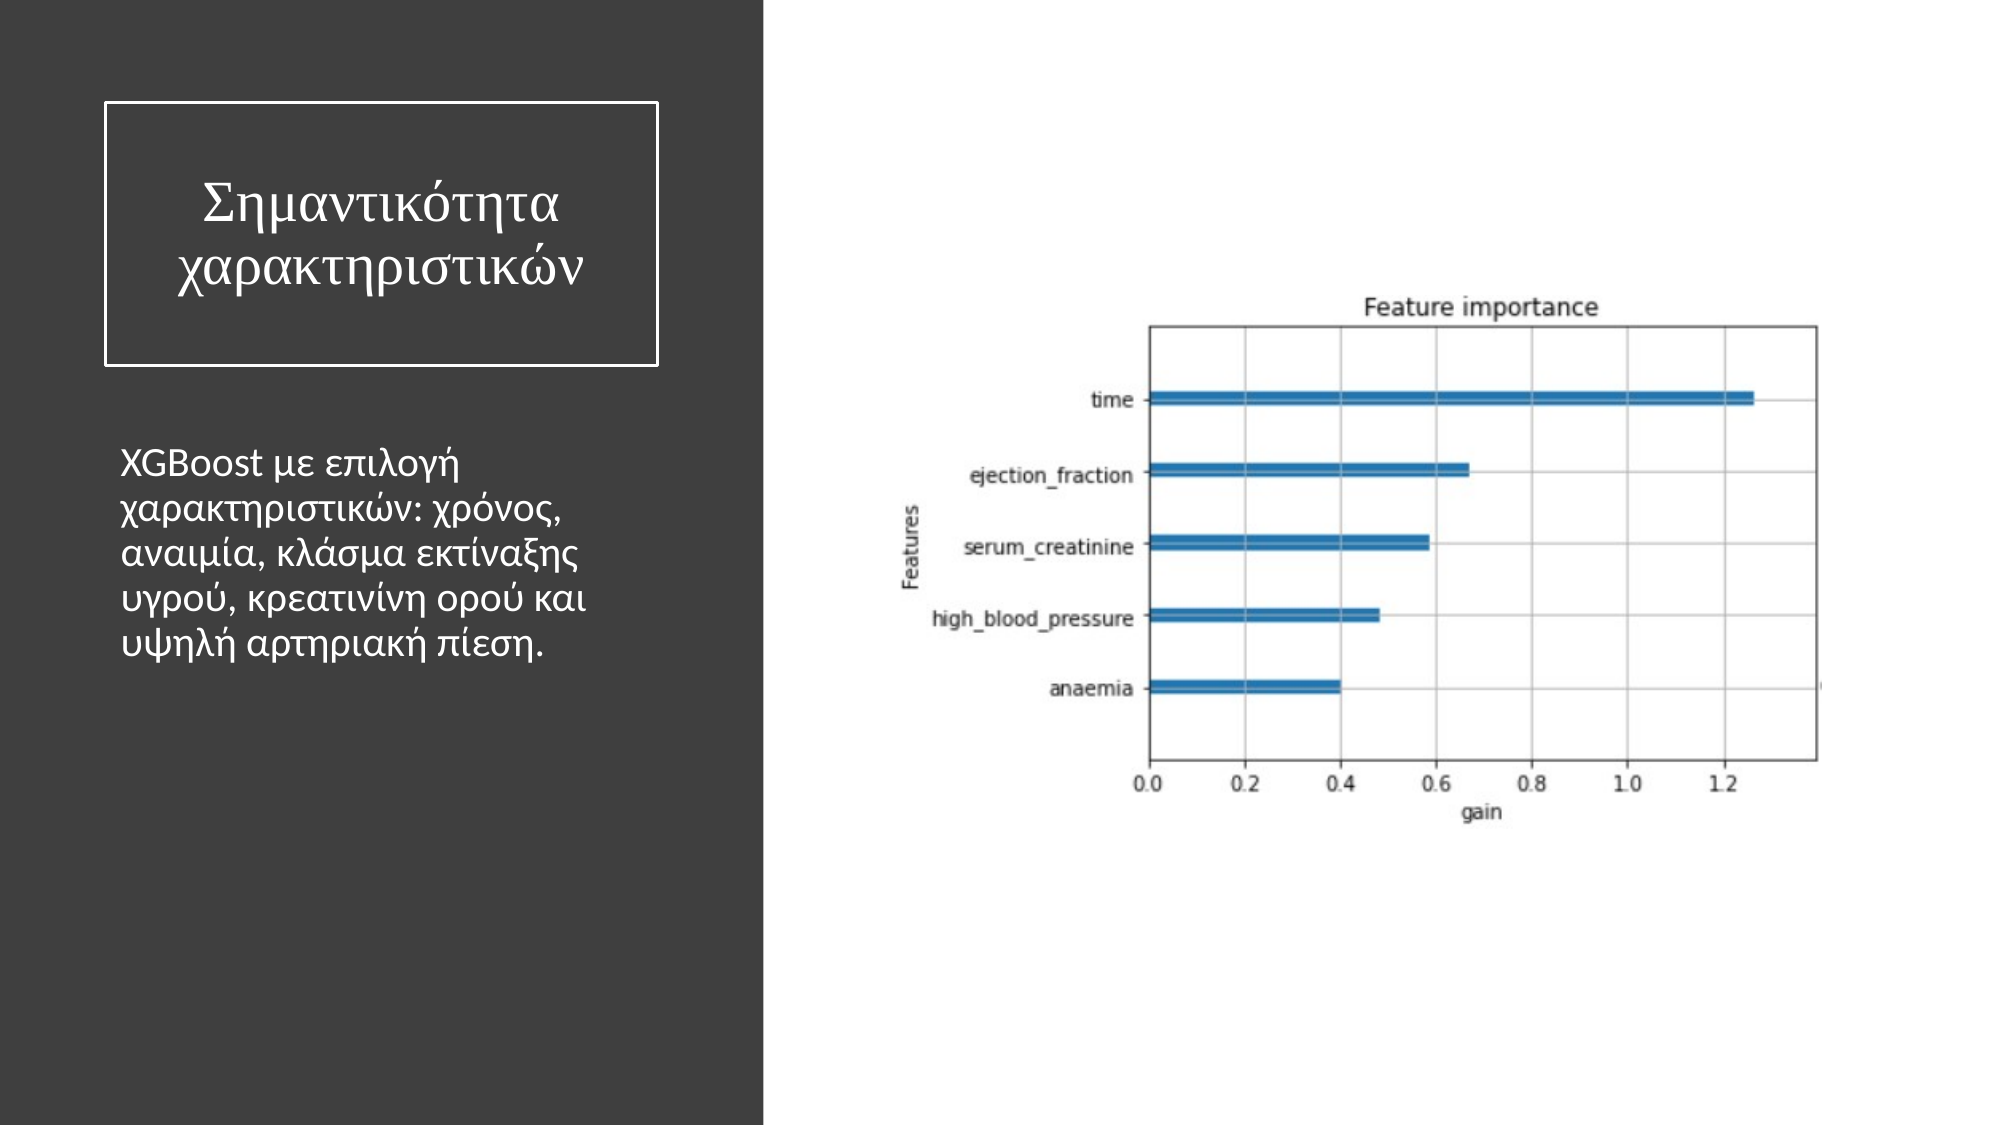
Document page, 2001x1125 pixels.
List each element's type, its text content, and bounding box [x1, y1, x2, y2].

picture [863, 295, 1822, 829]
list XGBoost με επιλογή χαρακτηριστικών: χρόνος, αναιμία, κλάσμα εκτίναξης υγρού, κρεατινίνη ορού και υψηλή αρτηριακή πίεση. [105, 432, 658, 994]
text_box [0, 0, 764, 1125]
title Σημαντικότητα χαρακτηριστικών [105, 102, 658, 366]
